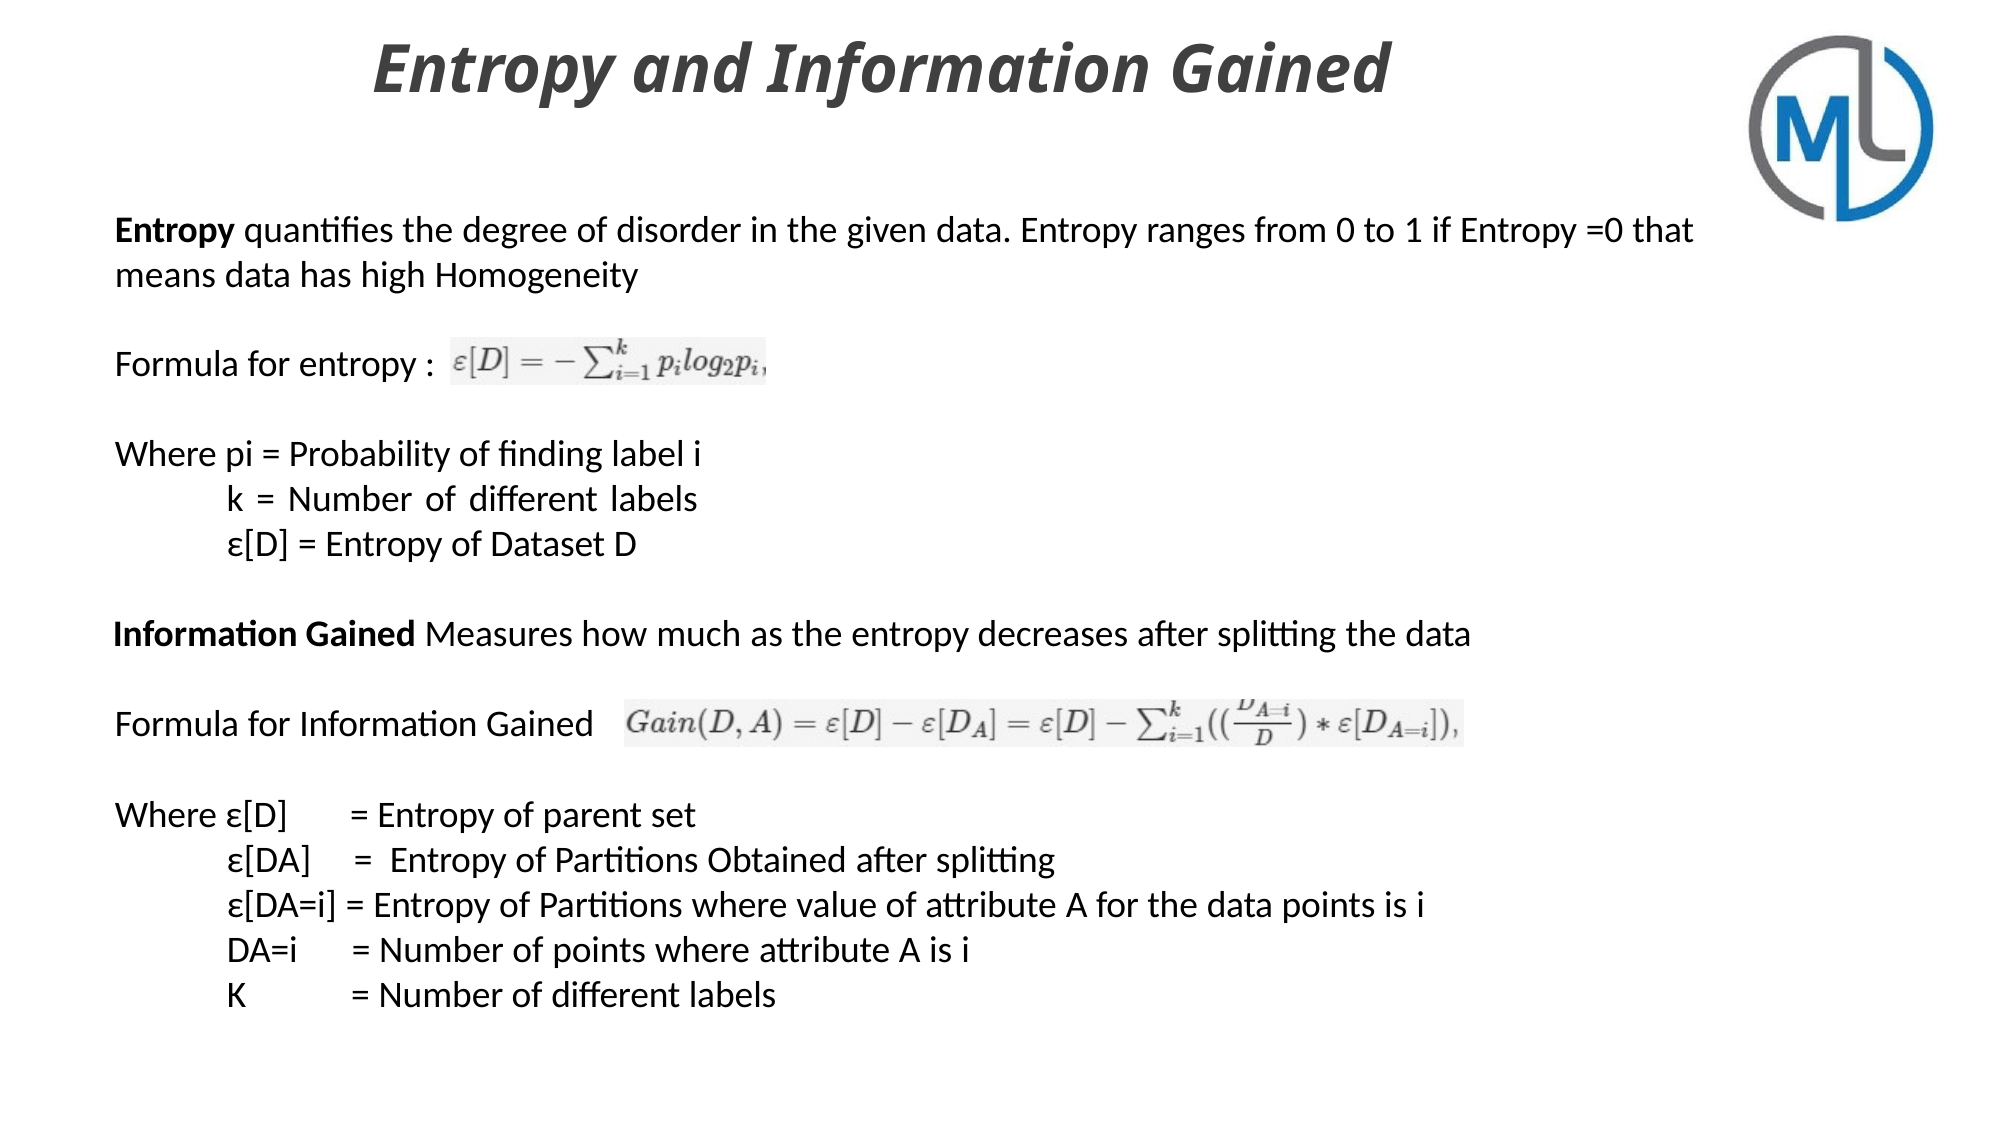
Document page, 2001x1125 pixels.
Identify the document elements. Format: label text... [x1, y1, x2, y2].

picture [1742, 30, 1938, 230]
picture [624, 699, 1465, 748]
text_box ε[DA=i] = Entropy of Partitions where value of attribute A for the data points is i DA=i = Number of points where attribute A is i K = Number of different labels [224, 878, 1447, 1016]
text_box Where ε[D] ε[DA] [112, 788, 314, 881]
picture [449, 337, 766, 385]
text_box = Entropy of parent set = Entropy of Partitions Obtained after splitting [347, 788, 1067, 878]
text_box Entropy quantifies the degree of disorder in the given data. Entropy ranges from 0 to 1 if Entropy =0 that means data has high Homogeneity Formula for entropy : Where pi = Probability of finding label i k = Number of different labels ε[D] = Entropy of Dataset D Information Gained Measures how much as the entropy decreases after splitting the data Formula for Information Gained [112, 202, 1709, 744]
title Entropy and Information Gained [370, 24, 1396, 202]
